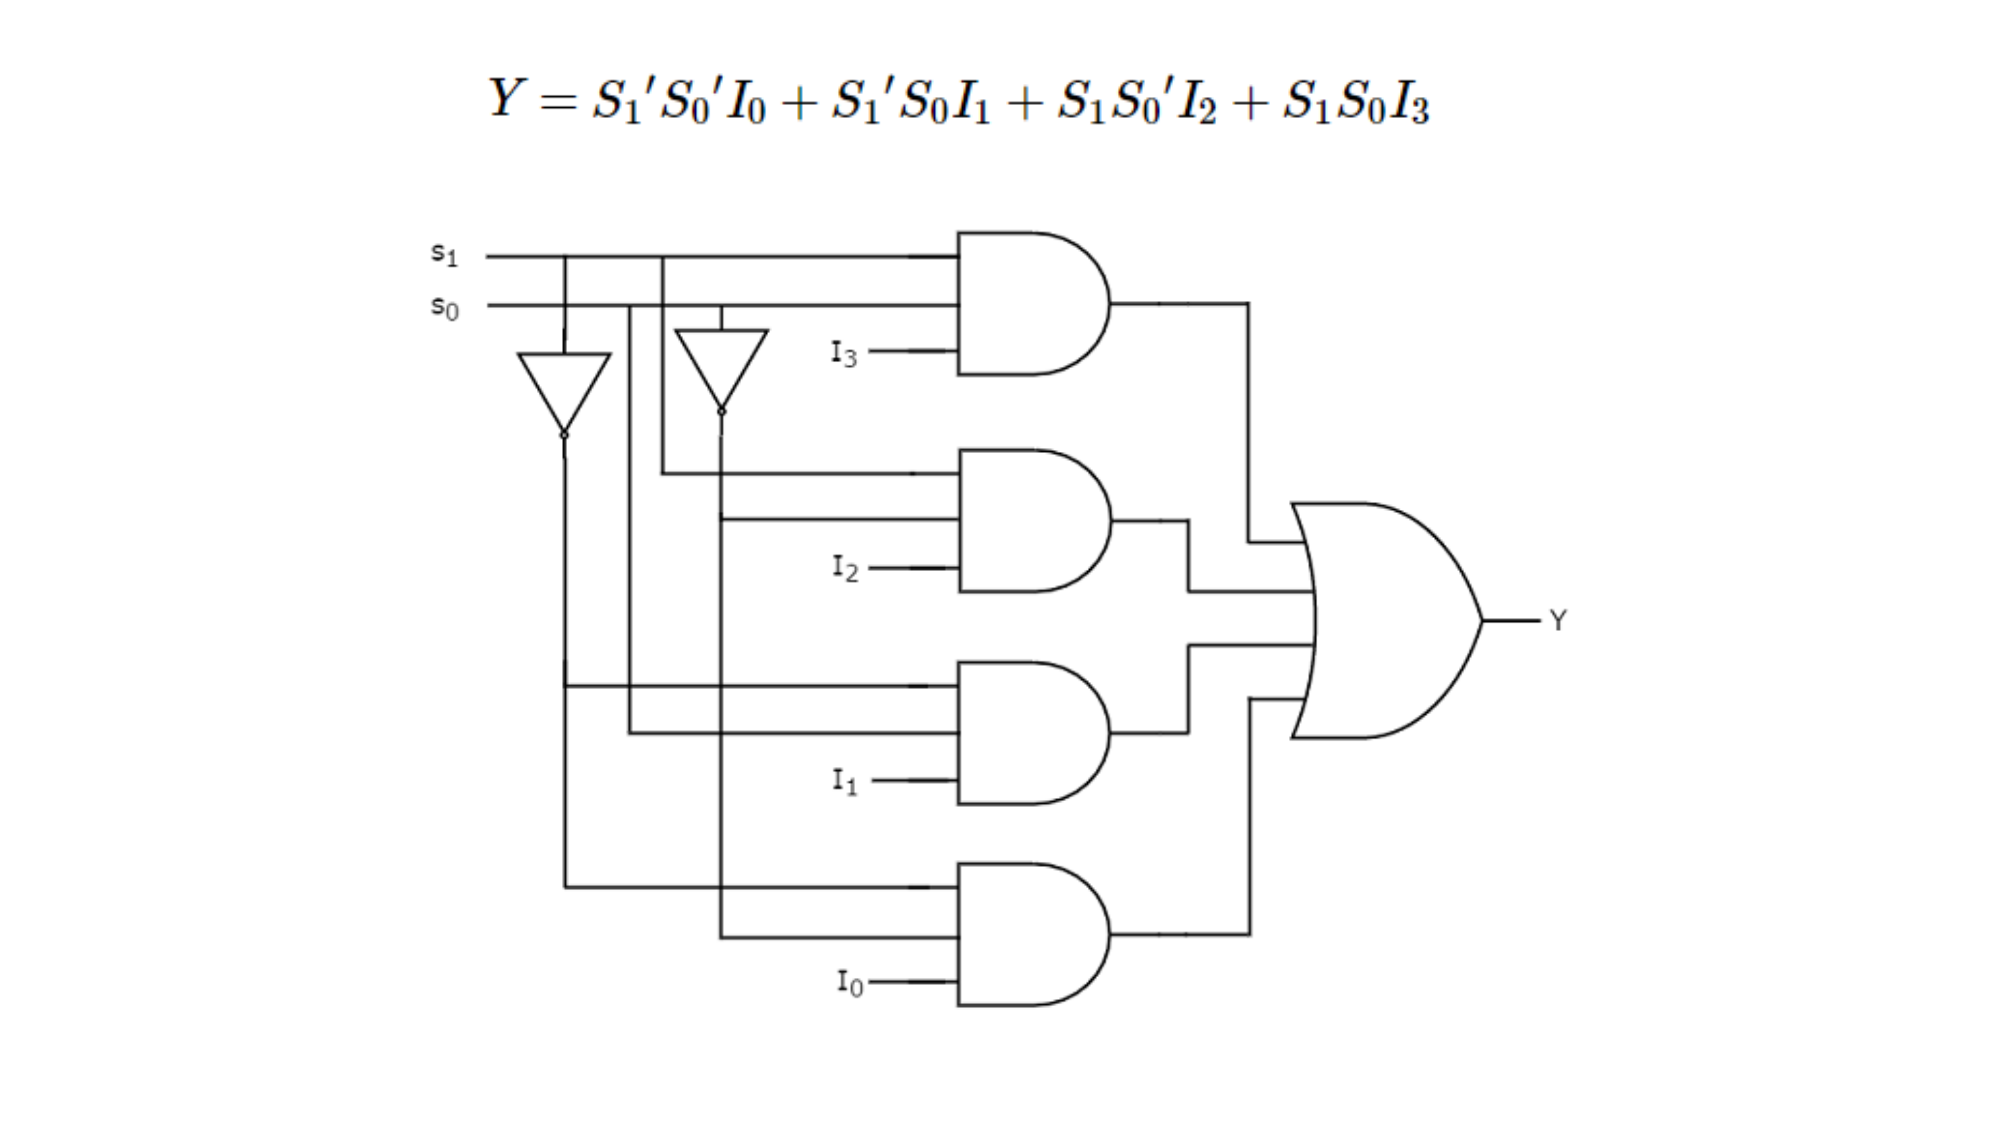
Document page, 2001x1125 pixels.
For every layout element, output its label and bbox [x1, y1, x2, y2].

picture [483, 46, 1455, 144]
picture [420, 217, 1580, 1035]
